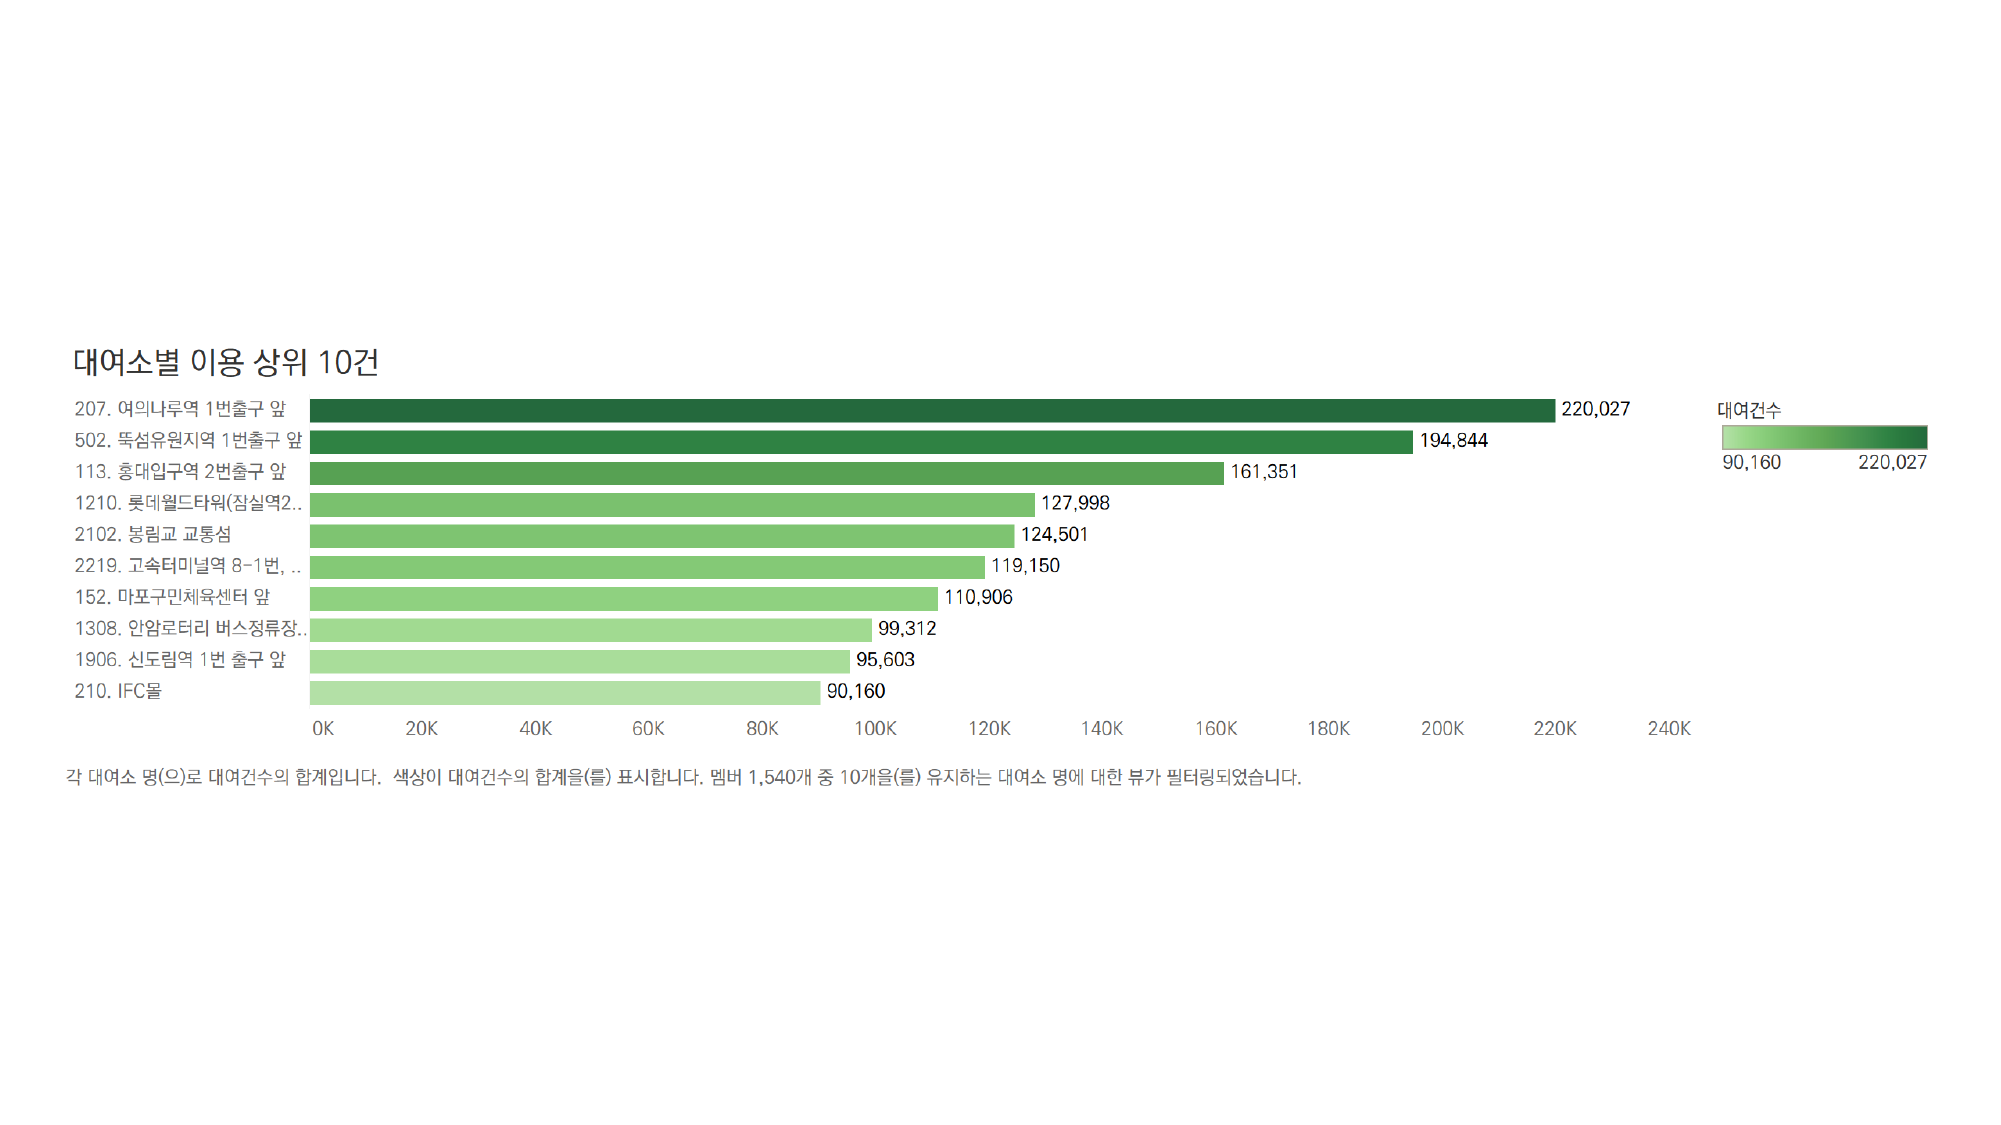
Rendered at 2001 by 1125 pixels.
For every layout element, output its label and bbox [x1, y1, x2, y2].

picture [65, 336, 1935, 789]
